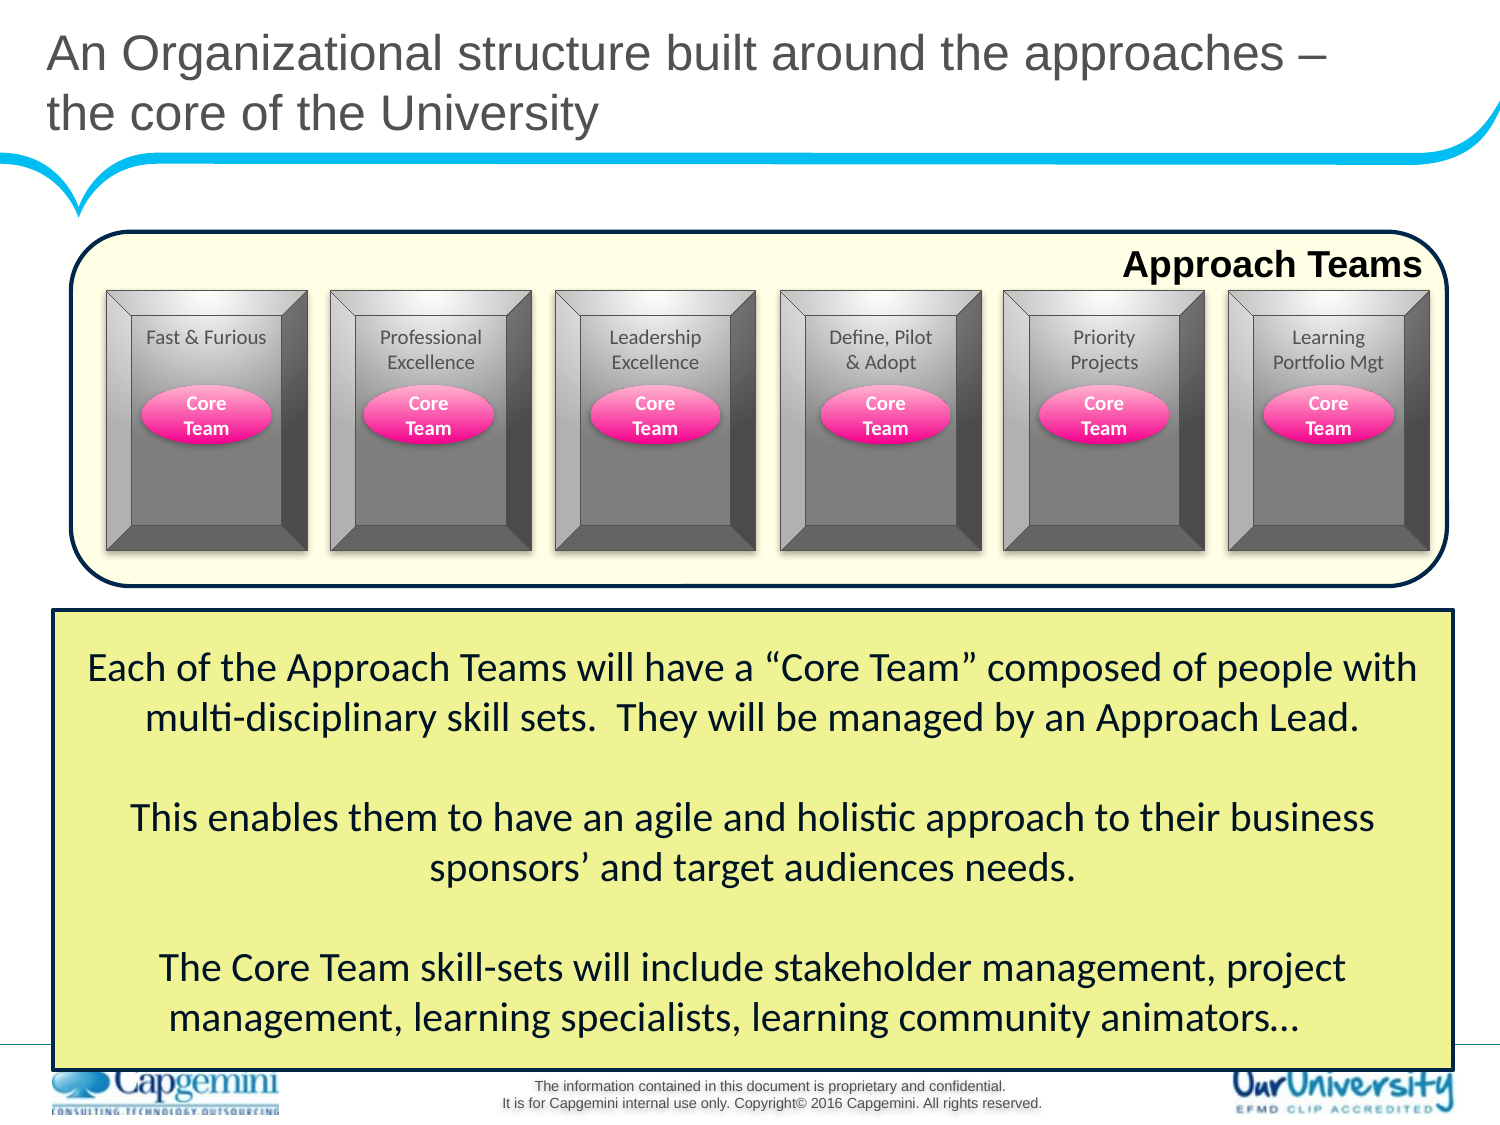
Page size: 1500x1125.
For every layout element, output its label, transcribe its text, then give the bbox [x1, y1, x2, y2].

text_box [68, 229, 1450, 589]
picture [52, 1072, 279, 1115]
text_box Priority Projects [1003, 290, 1205, 551]
text_box Core Team [590, 385, 721, 445]
text_box Approach Teams [1116, 233, 1435, 291]
text_box Core Team [1263, 385, 1394, 445]
text_box Define, Pilot & Adopt [780, 290, 982, 551]
title An Organizational structure built around the approaches – the core of the University [31, 21, 1347, 140]
text_box Core Team [141, 385, 272, 445]
text_box Each of the Approach Teams will have a “Core Team” composed of people with multi-disciplinary skill sets. They will be managed by an Approach Lead. This enables them to have an agile and holistic approach to their business sponsors’ and target audiences needs. The Core Team skill-sets will include stakeholder management, project management, learning specialists, learning community animators… [51, 608, 1455, 1072]
text_box Professional Excellence [330, 290, 532, 551]
text_box Core Team [363, 385, 494, 445]
text_box Core Team [820, 385, 951, 445]
text_box Learning Portfolio Mgt [1228, 291, 1430, 551]
text_box Leadership Excellence [555, 290, 756, 551]
text_box Core Team [1039, 385, 1170, 445]
text_box Fast & Furious [106, 290, 308, 551]
picture [1232, 1061, 1457, 1115]
